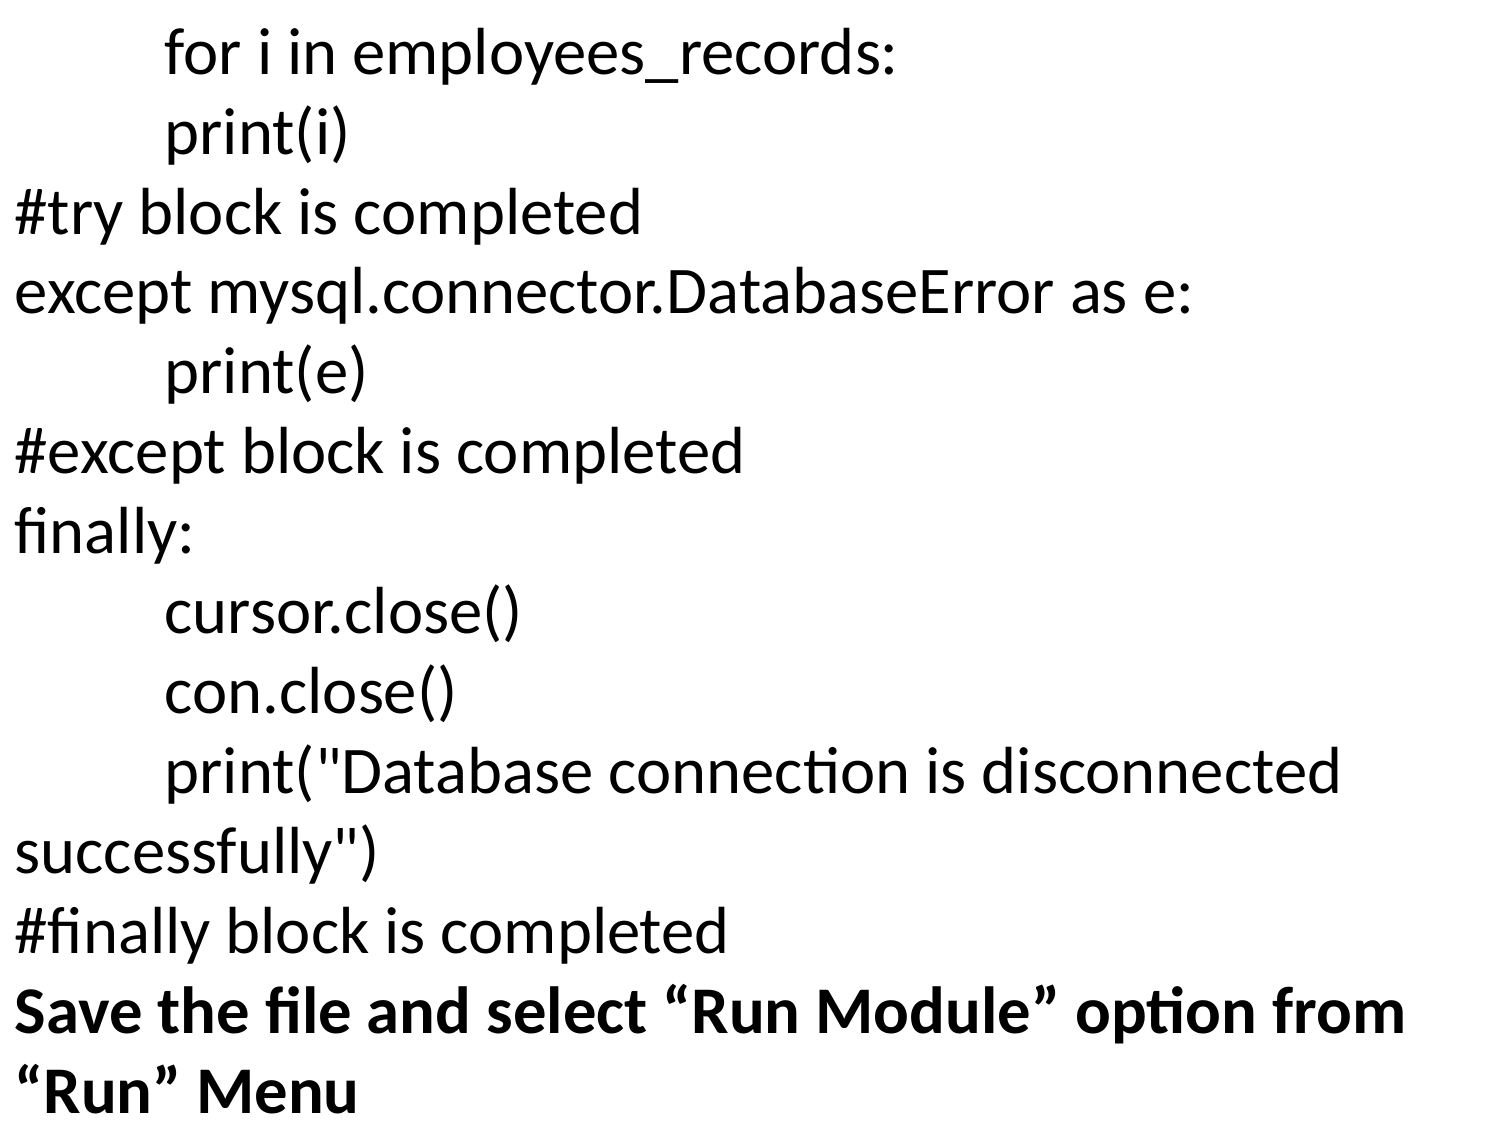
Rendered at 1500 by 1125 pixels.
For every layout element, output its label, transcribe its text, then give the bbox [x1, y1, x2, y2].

text_box for i in employees_records: print(i) #try block is completed except mysql.connector.DatabaseError as e: print(e) #except block is completed finally: cursor.close() con.close() print("Database connection is disconnected successfully") #finally block is completed Save the file and select “Run Module” option from “Run” Menu [0, 0, 1500, 1125]
